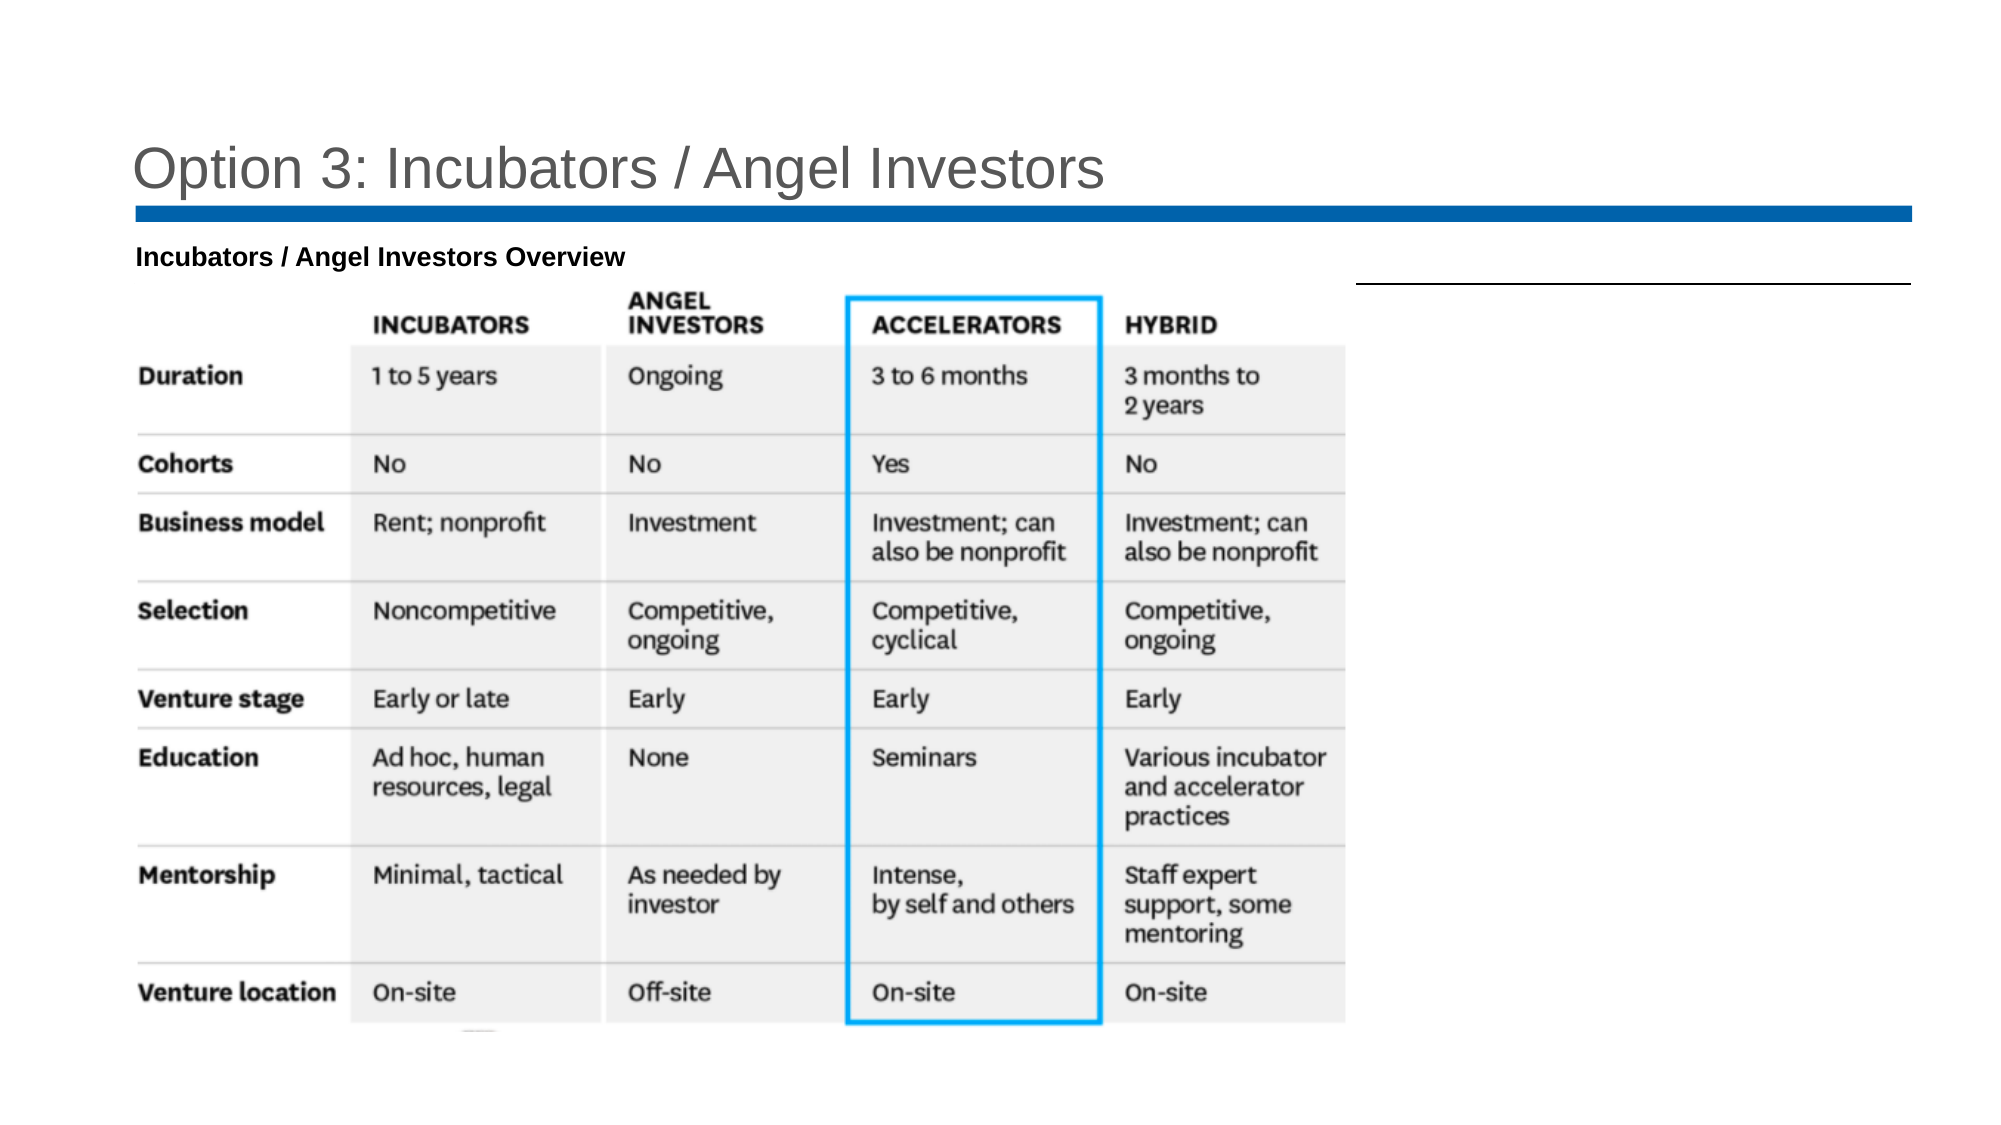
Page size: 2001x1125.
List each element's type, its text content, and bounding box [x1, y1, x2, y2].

text_box [135, 204, 1913, 222]
title Option 3: Incubators / Angel Investors [115, 83, 1915, 256]
picture [135, 283, 1356, 1032]
table_header Incubators / Angel Investors Overview [137, 224, 1911, 283]
